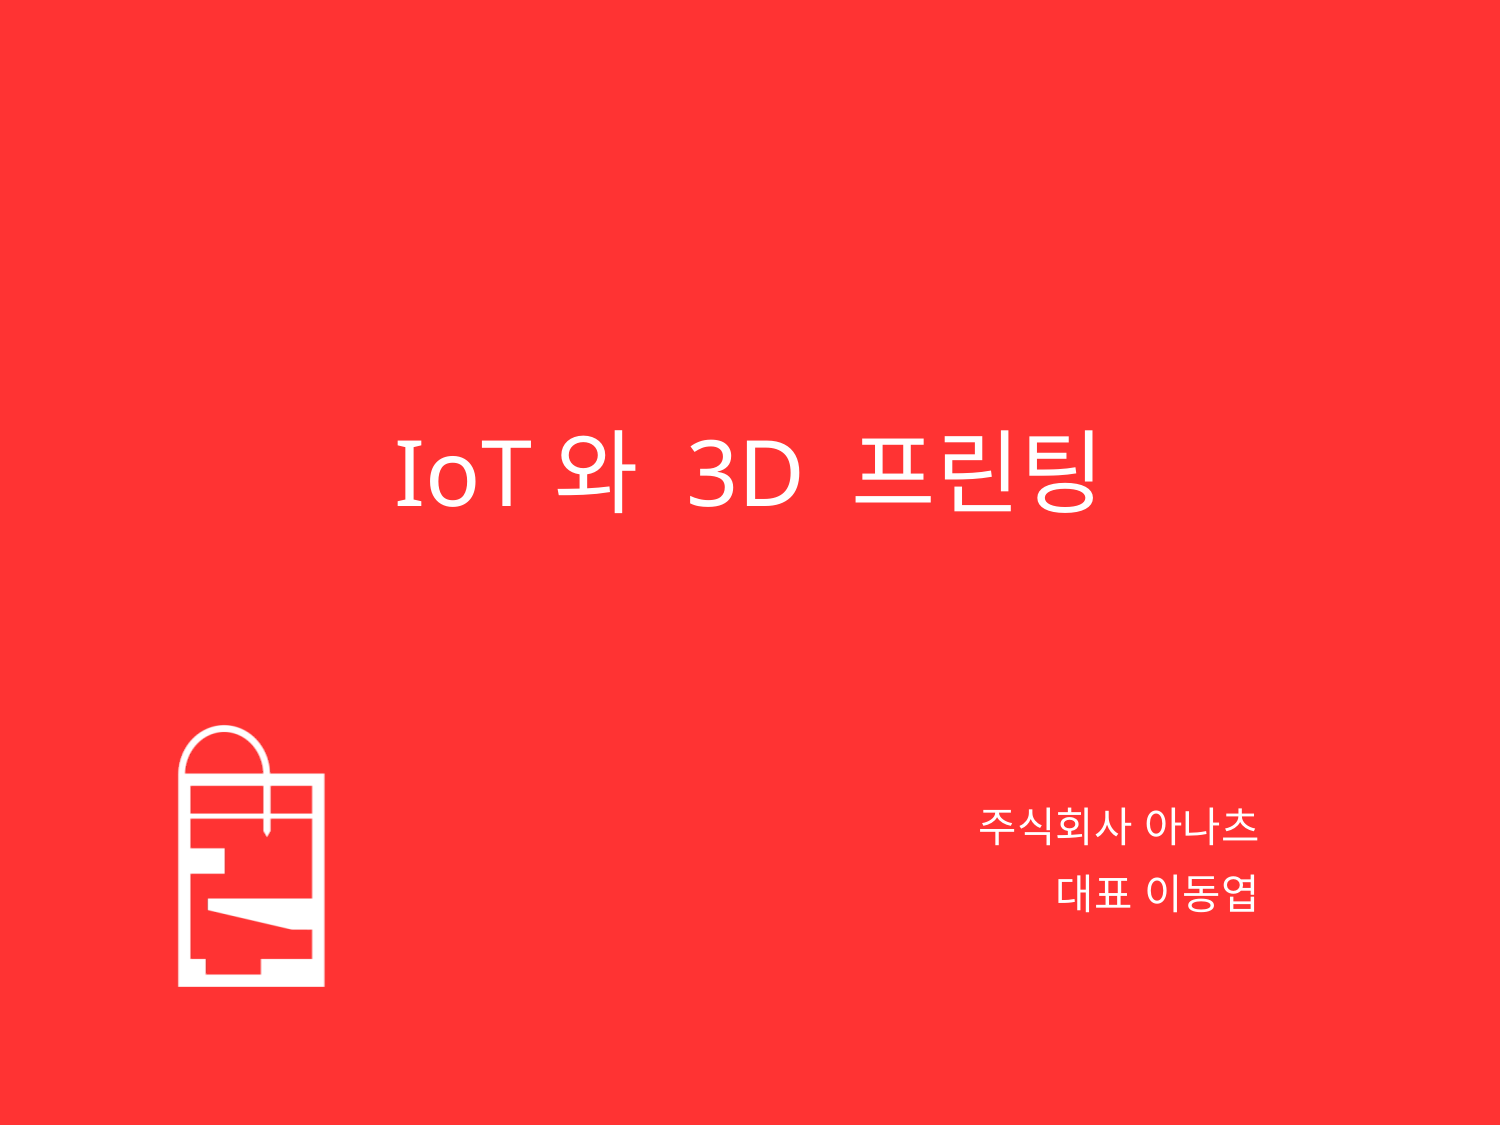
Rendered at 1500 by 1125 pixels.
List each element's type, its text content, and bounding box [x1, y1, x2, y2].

subtitle 주식회사 아나츠 대표 이동엽 [225, 637, 1275, 925]
picture [100, 704, 403, 1006]
title IoT와 3D 프린팅 [112, 349, 1388, 591]
